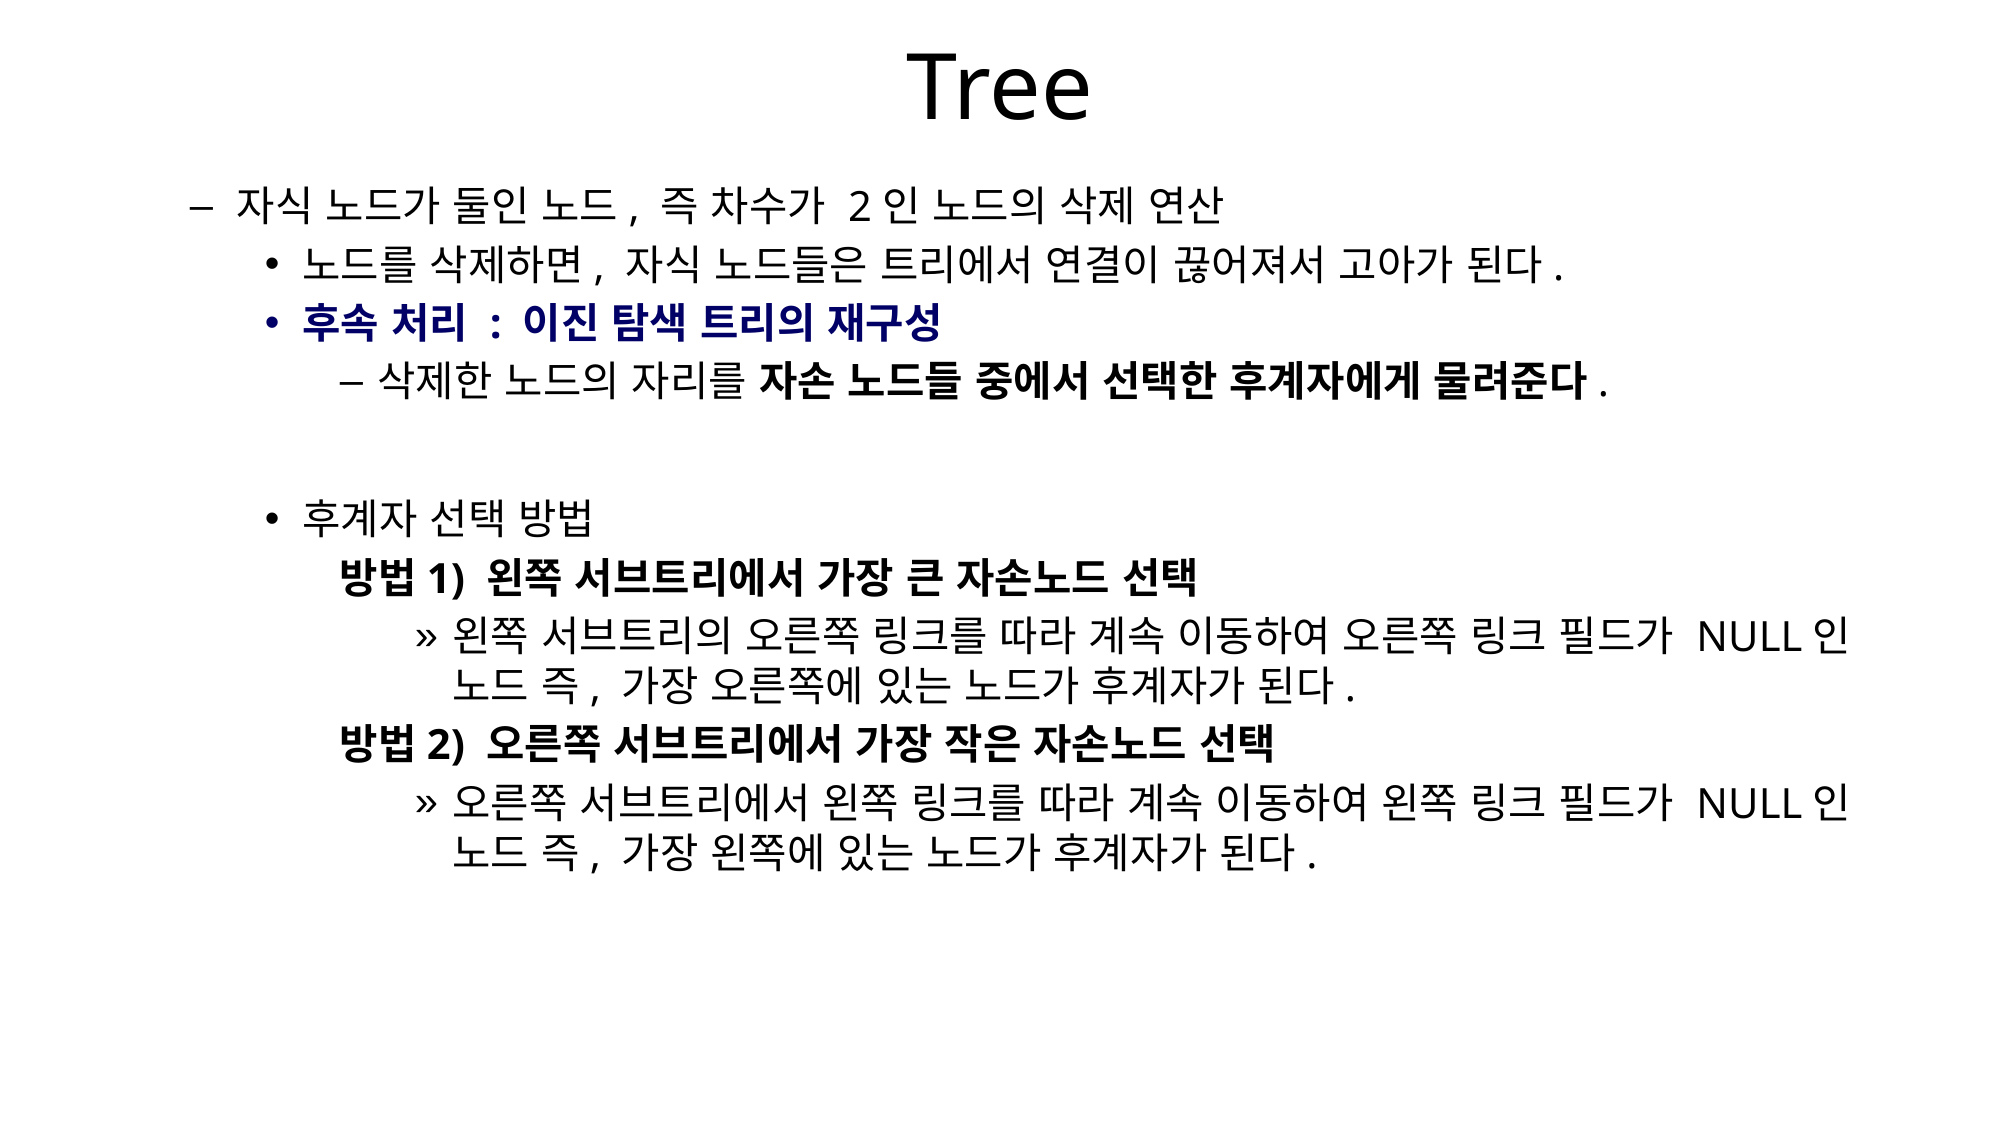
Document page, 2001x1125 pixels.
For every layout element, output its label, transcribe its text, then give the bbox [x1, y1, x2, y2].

list 자식 노드가 둘인 노드, 즉 차수가 2인 노드의 삭제 연산 노드를 삭제하면, 자식 노드들은 트리에서 연결이 끊어져서 고아가 된다. 후속 처리 : 이진 탐색 트리의 재구성 삭제한 노드의 자리를 자손 노드들 중에서 선택한 후계자에게 물려준다. 후계자 선택 방법 방법1) 왼쪽 서브트리에서 가장 큰 자손노드 선택 왼쪽 서브트리의 오른쪽 링크를 따라 계속 이동하여 오른쪽 링크 필드가 NULL인 노드 즉, 가장 오른쪽에 있는 노드가 후계자가 된다. 방법2) 오른쪽 서브트리에서 가장 작은 자손노드 선택 오른쪽 서브트리에서 왼쪽 링크를 따라 계속 이동하여 왼쪽 링크 필드가 NULL인 노드 즉, 가장 왼쪽에 있는 노드가 후계자가 된다. [99, 172, 1900, 1024]
title Tree [99, 19, 1900, 147]
